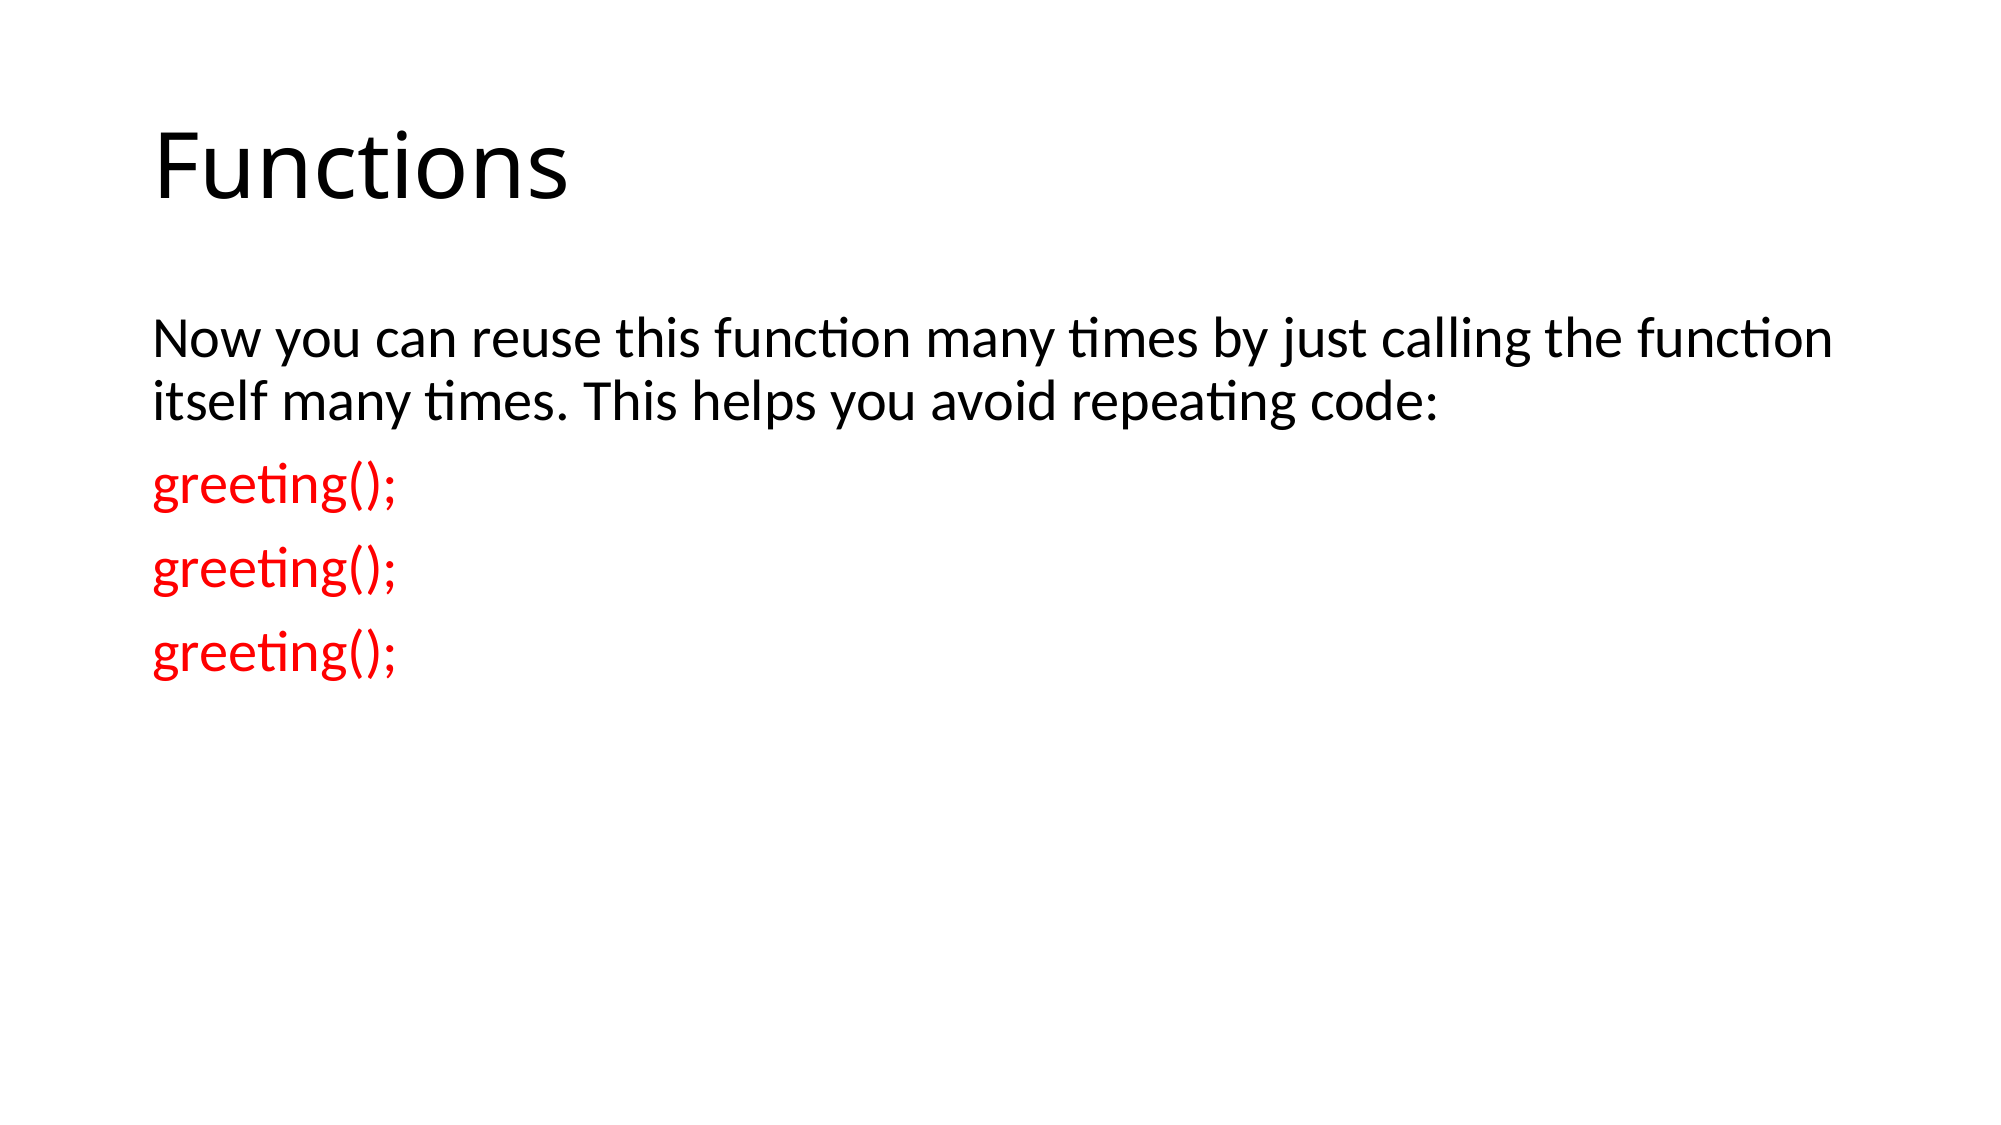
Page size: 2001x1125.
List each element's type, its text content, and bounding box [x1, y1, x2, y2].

title Functions [137, 59, 1863, 278]
list Now you can reuse this function many times by just calling the function itself many times. This helps you avoid repeating code: greeting(); greeting(); greeting(); [137, 299, 1863, 1014]
